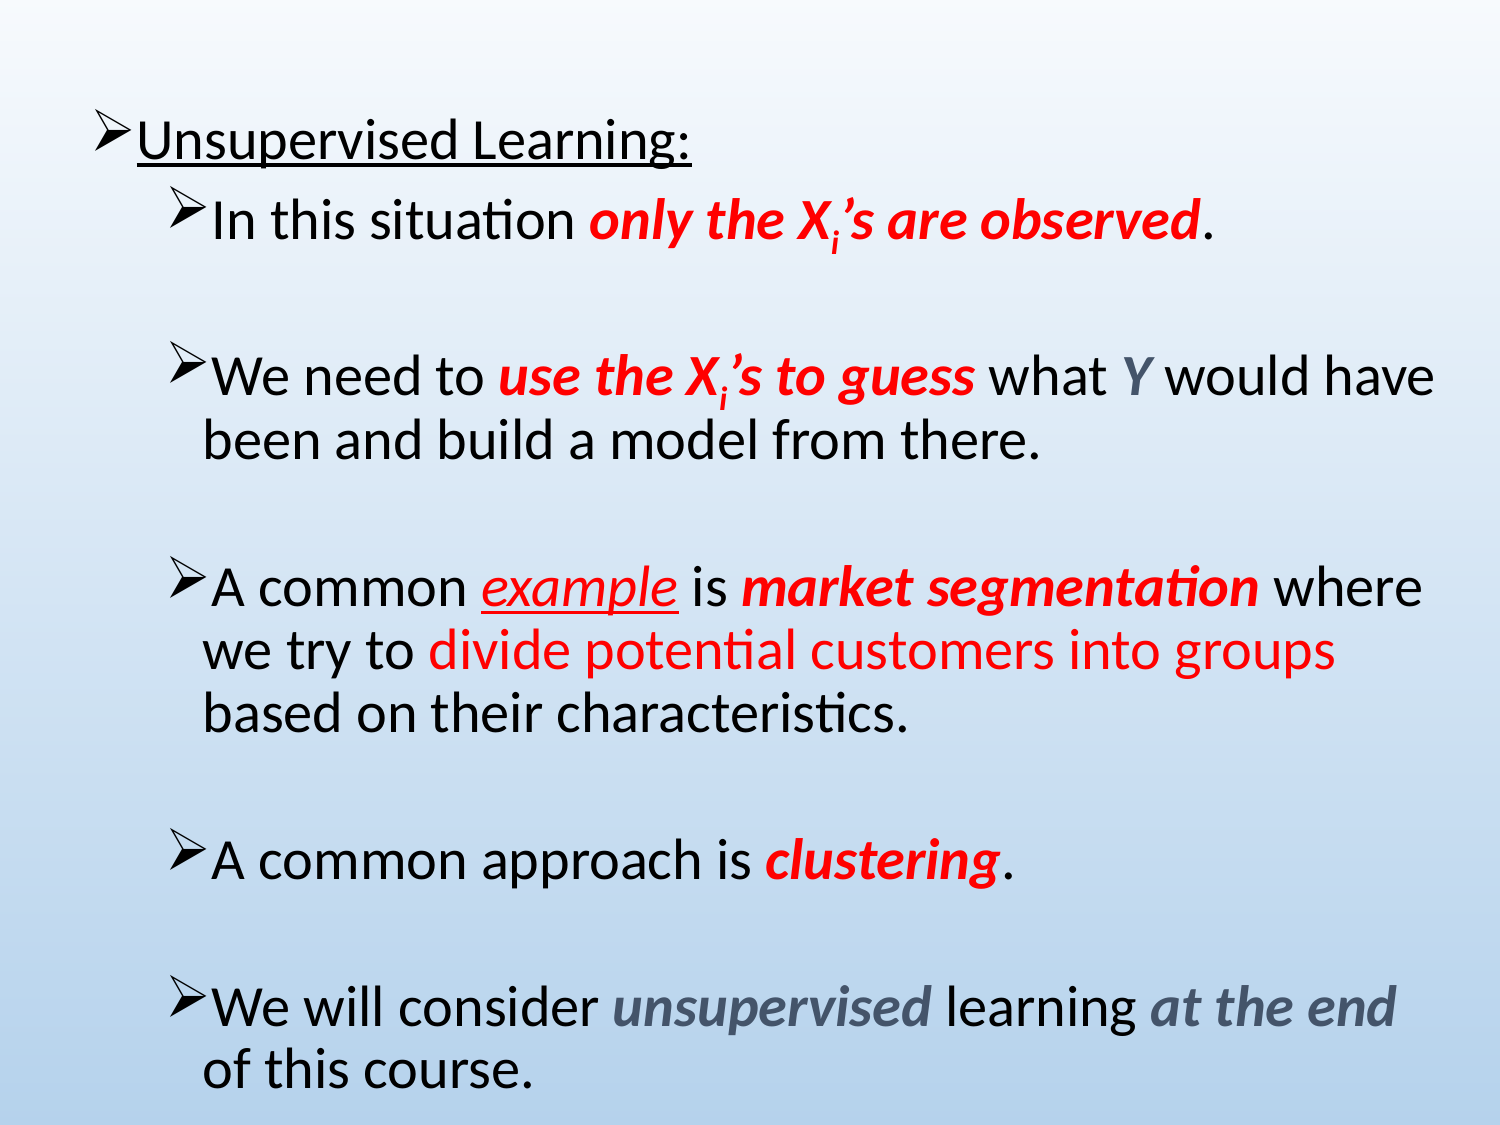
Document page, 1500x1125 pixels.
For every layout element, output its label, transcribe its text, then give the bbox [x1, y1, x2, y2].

text_box Unsupervised Learning: In this situation only the Xi’s are observed. We need to use the Xi’s to guess what Y would have been and build a model from there. A common example is market segmentation where we try to divide potential customers into groups based on their characteristics. A common approach is clustering. We will consider unsupervised learning at the end of this course. [75, 101, 1460, 1089]
